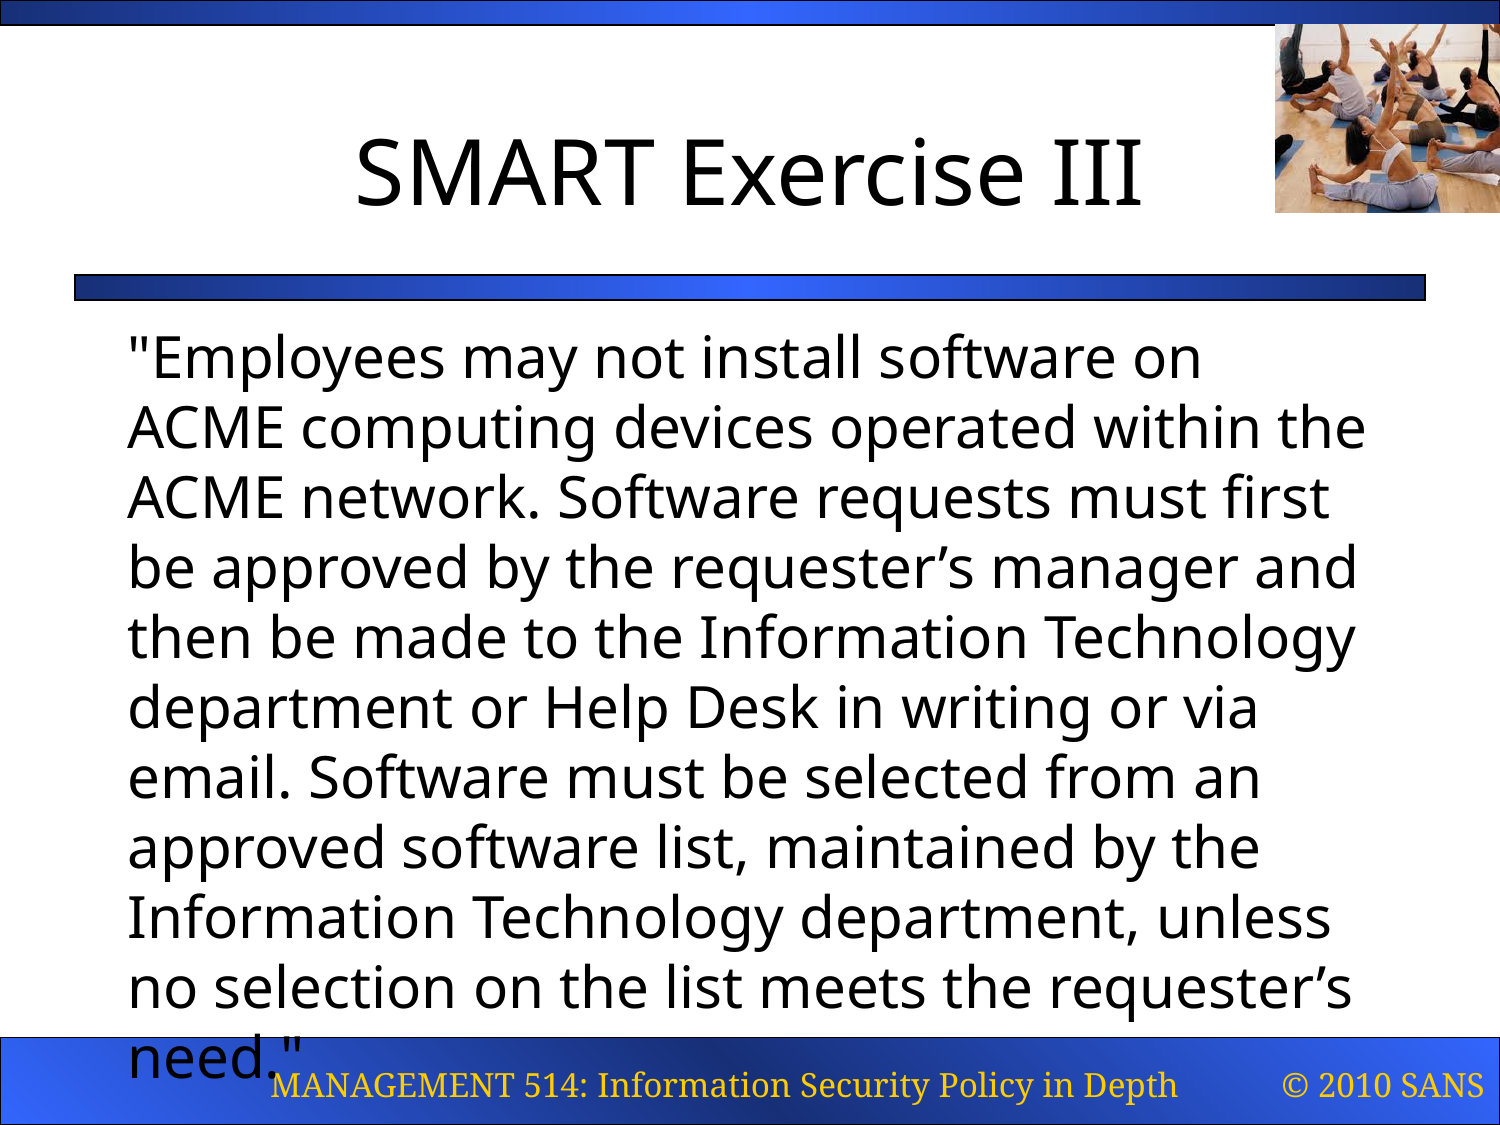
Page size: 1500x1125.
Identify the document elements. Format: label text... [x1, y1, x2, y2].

picture [1274, 24, 1500, 213]
list "Employees may not install software on ACME computing devices operated within the ACME network. Software requests must first be approved by the requester’s manager and then be made to the Information Technology department or Help Desk in writing or via email. Software must be selected from an approved software list, maintained by the Information Technology department, unless no selection on the list meets the requester’s need." [112, 312, 1388, 988]
title SMART Exercise III [112, 74, 1388, 263]
